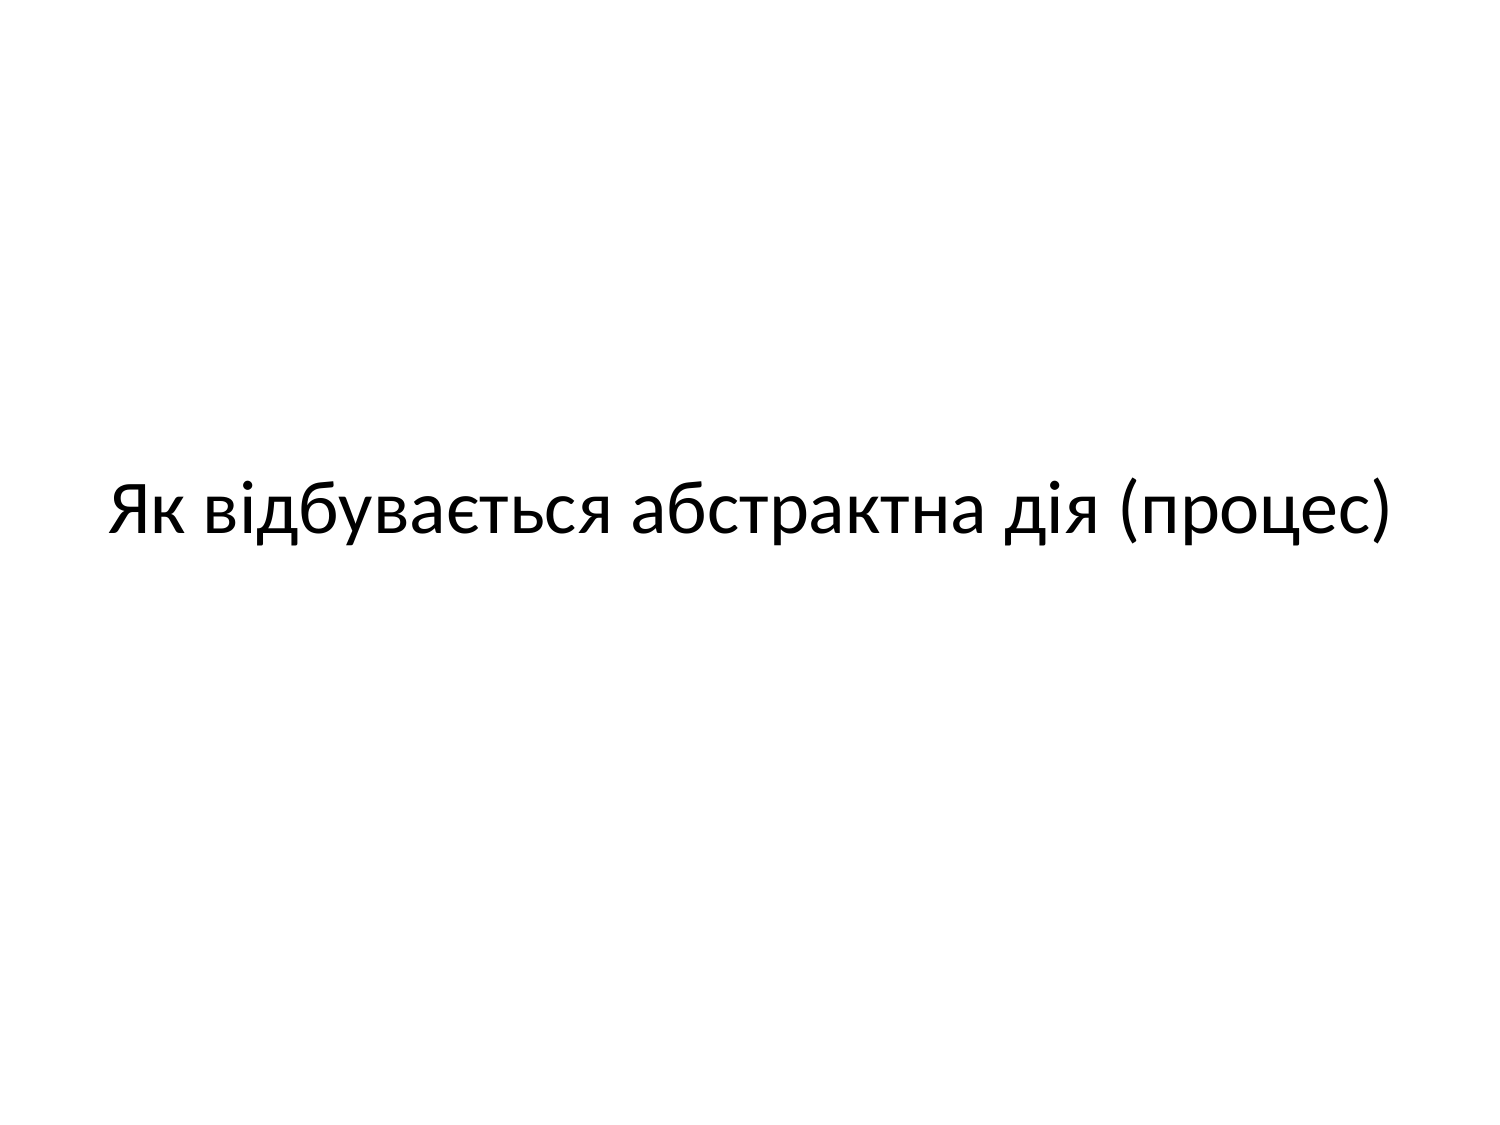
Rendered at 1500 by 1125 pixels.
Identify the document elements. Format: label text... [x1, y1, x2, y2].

title Як відбувається абстрактна дія (процес) [76, 408, 1427, 597]
